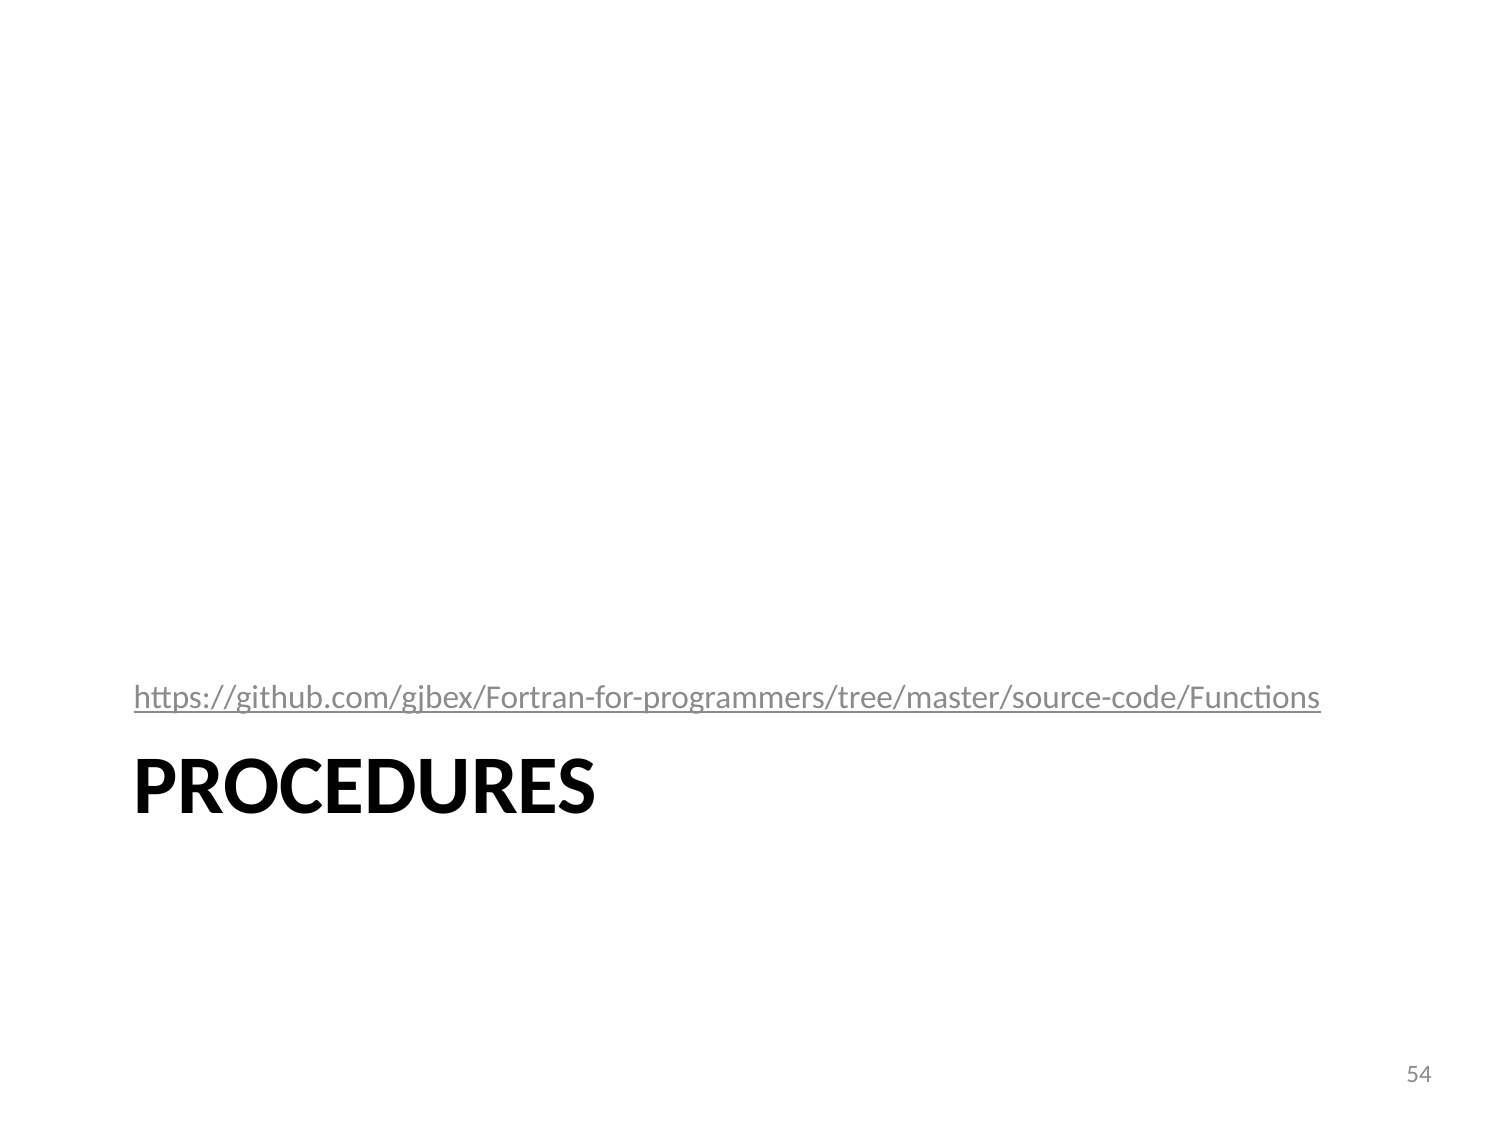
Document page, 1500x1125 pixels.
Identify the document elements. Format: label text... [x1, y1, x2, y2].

title Procedures [118, 723, 1394, 947]
list https://github.com/gjbex/Fortran-for-programmers/tree/master/source-code/Functions [118, 476, 1394, 723]
slide_number 54 [1096, 1042, 1447, 1103]
